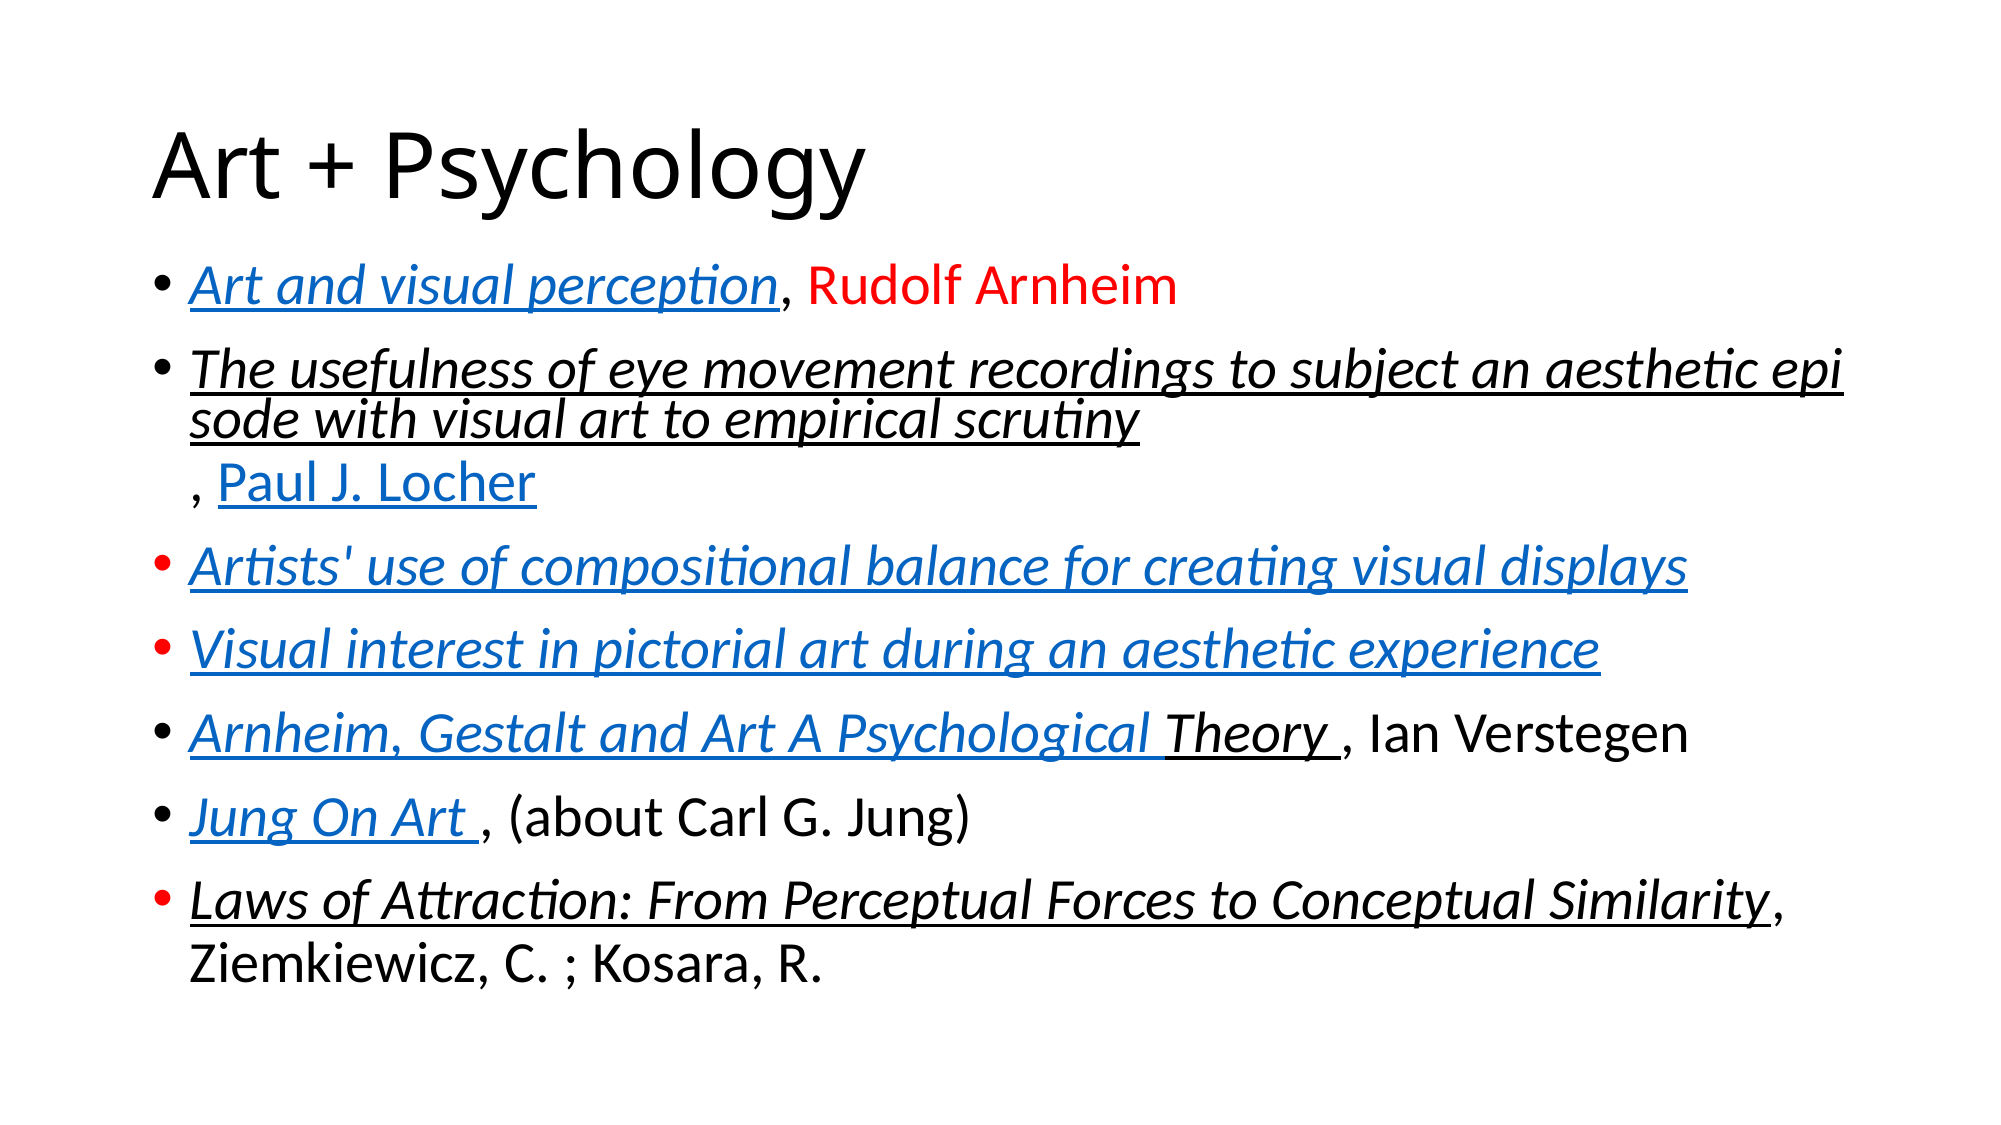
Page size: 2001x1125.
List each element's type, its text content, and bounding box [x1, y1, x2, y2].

title Art + Psychology [137, 59, 1863, 246]
list Art and visual perception, Rudolf Arnheim The usefulness of eye movement recordings to subject an aesthetic episode with visual art to empirical scrutiny, Paul J. Locher Artists' use of compositional balance for creating visual displays Visual interest in pictorial art during an aesthetic experience Arnheim, Gestalt and Art A Psychological Theory , Ian Verstegen Jung On Art , (about Carl G. Jung) Laws of Attraction: From Perceptual Forces to Conceptual Similarity, Ziemkiewicz, C. ; Kosara, R. [137, 246, 1863, 1125]
